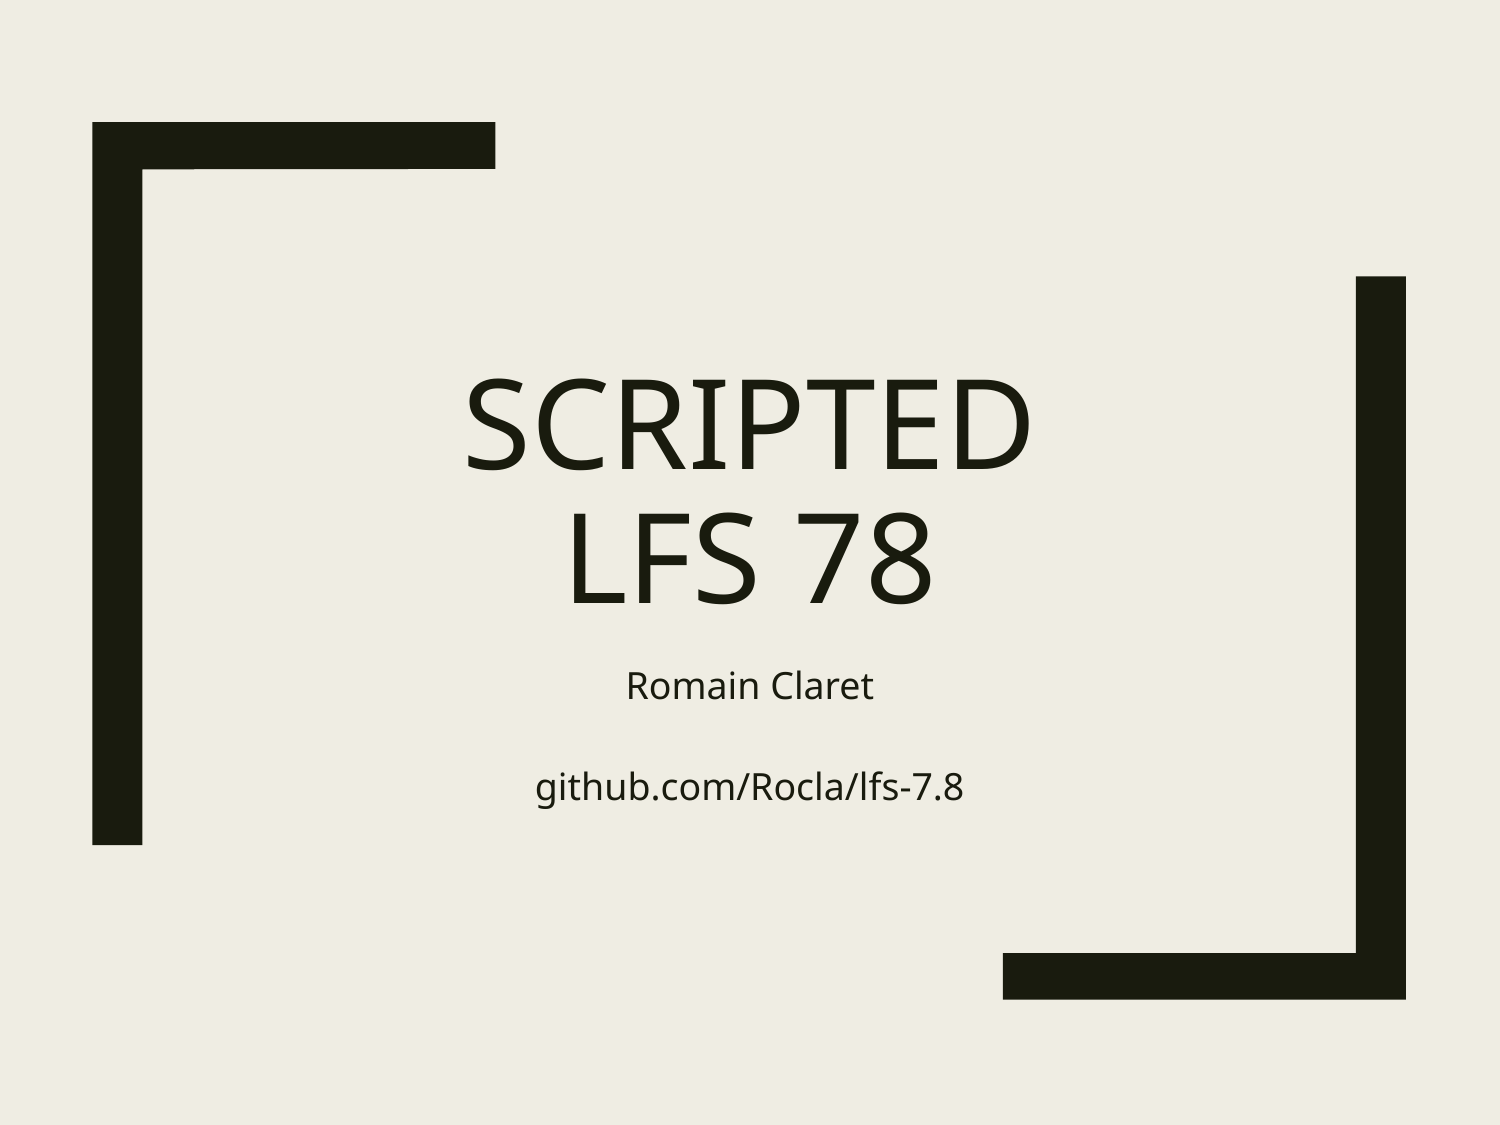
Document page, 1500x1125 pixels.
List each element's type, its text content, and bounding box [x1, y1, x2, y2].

subtitle Romain Claret github.com/Rocla/lfs-7.8 [329, 649, 1171, 828]
title Scripted LFS 78 [235, 293, 1265, 638]
